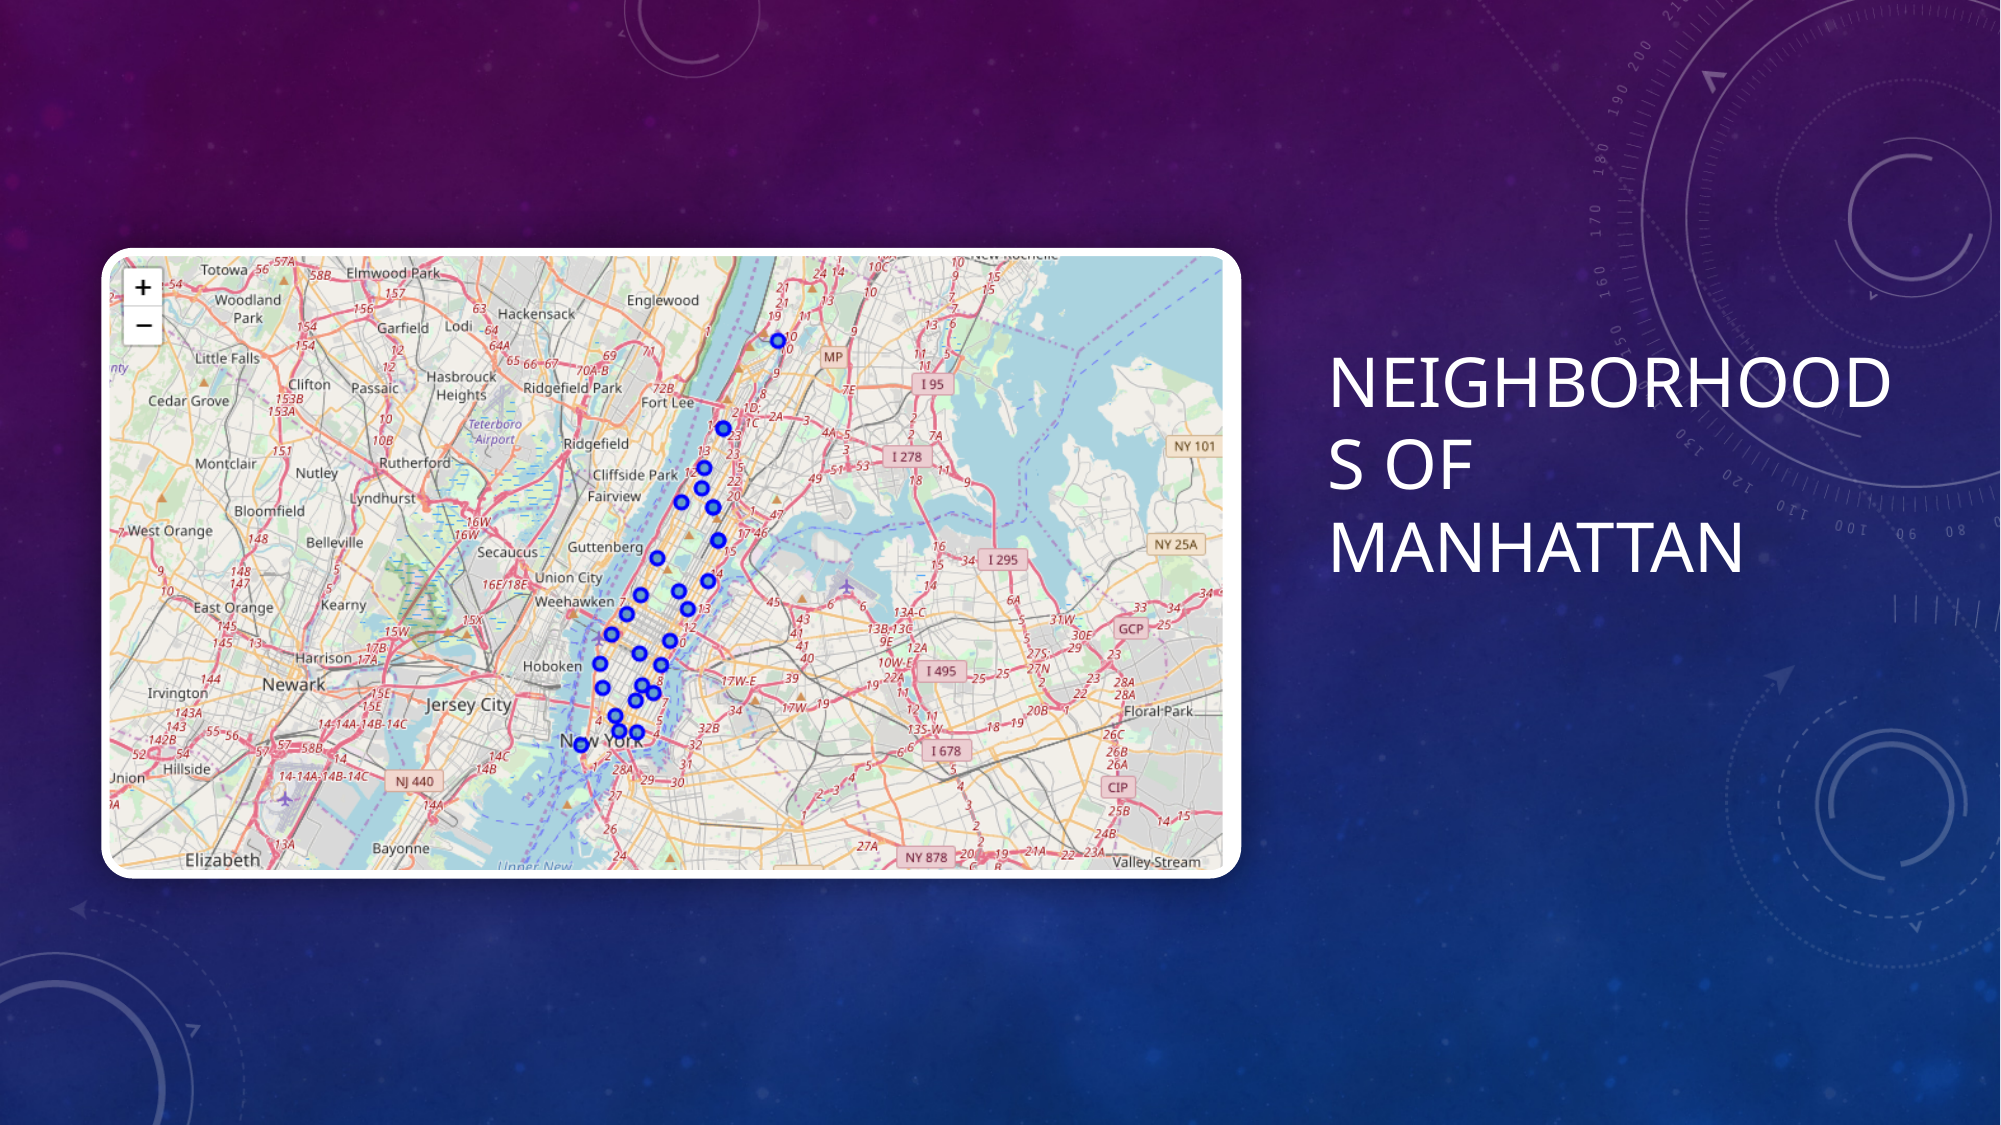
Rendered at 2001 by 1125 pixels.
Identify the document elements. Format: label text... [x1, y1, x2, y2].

title Neighborhoods of Manhattan [1312, 330, 1921, 595]
picture [0, 0, 2001, 1125]
